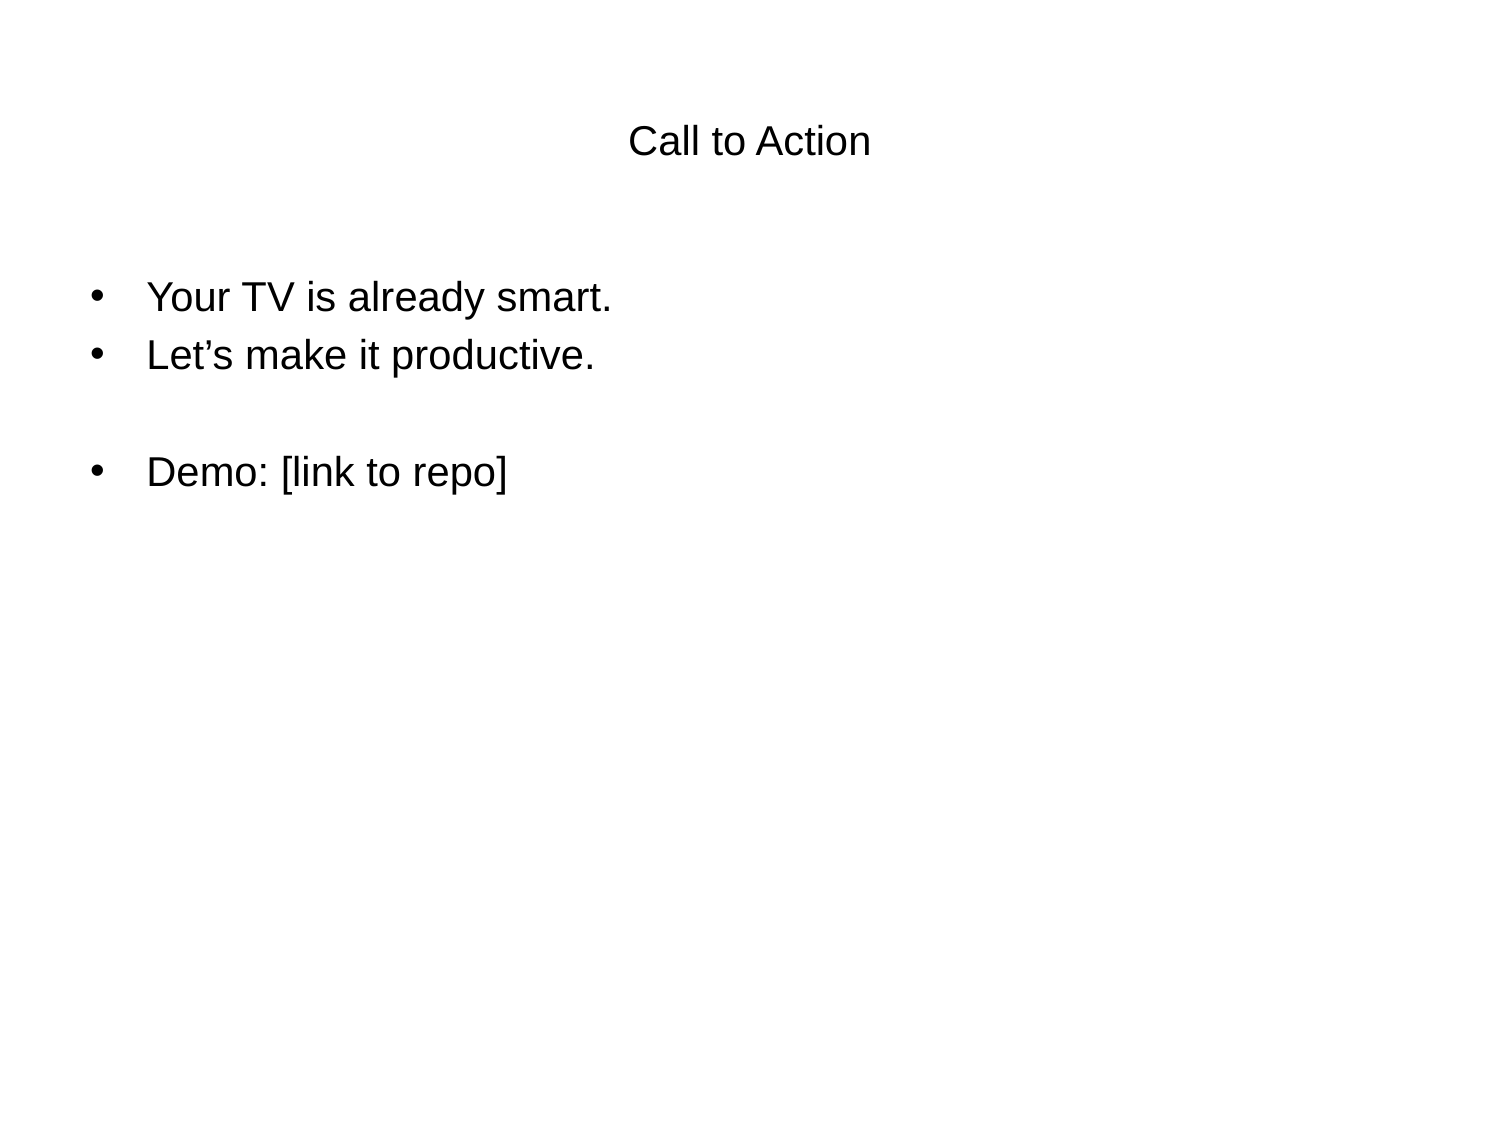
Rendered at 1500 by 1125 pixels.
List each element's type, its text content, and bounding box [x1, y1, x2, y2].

list Your TV is already smart. Let’s make it productive. Demo: [link to repo] [75, 262, 1425, 1005]
title Call to Action [75, 45, 1425, 233]
